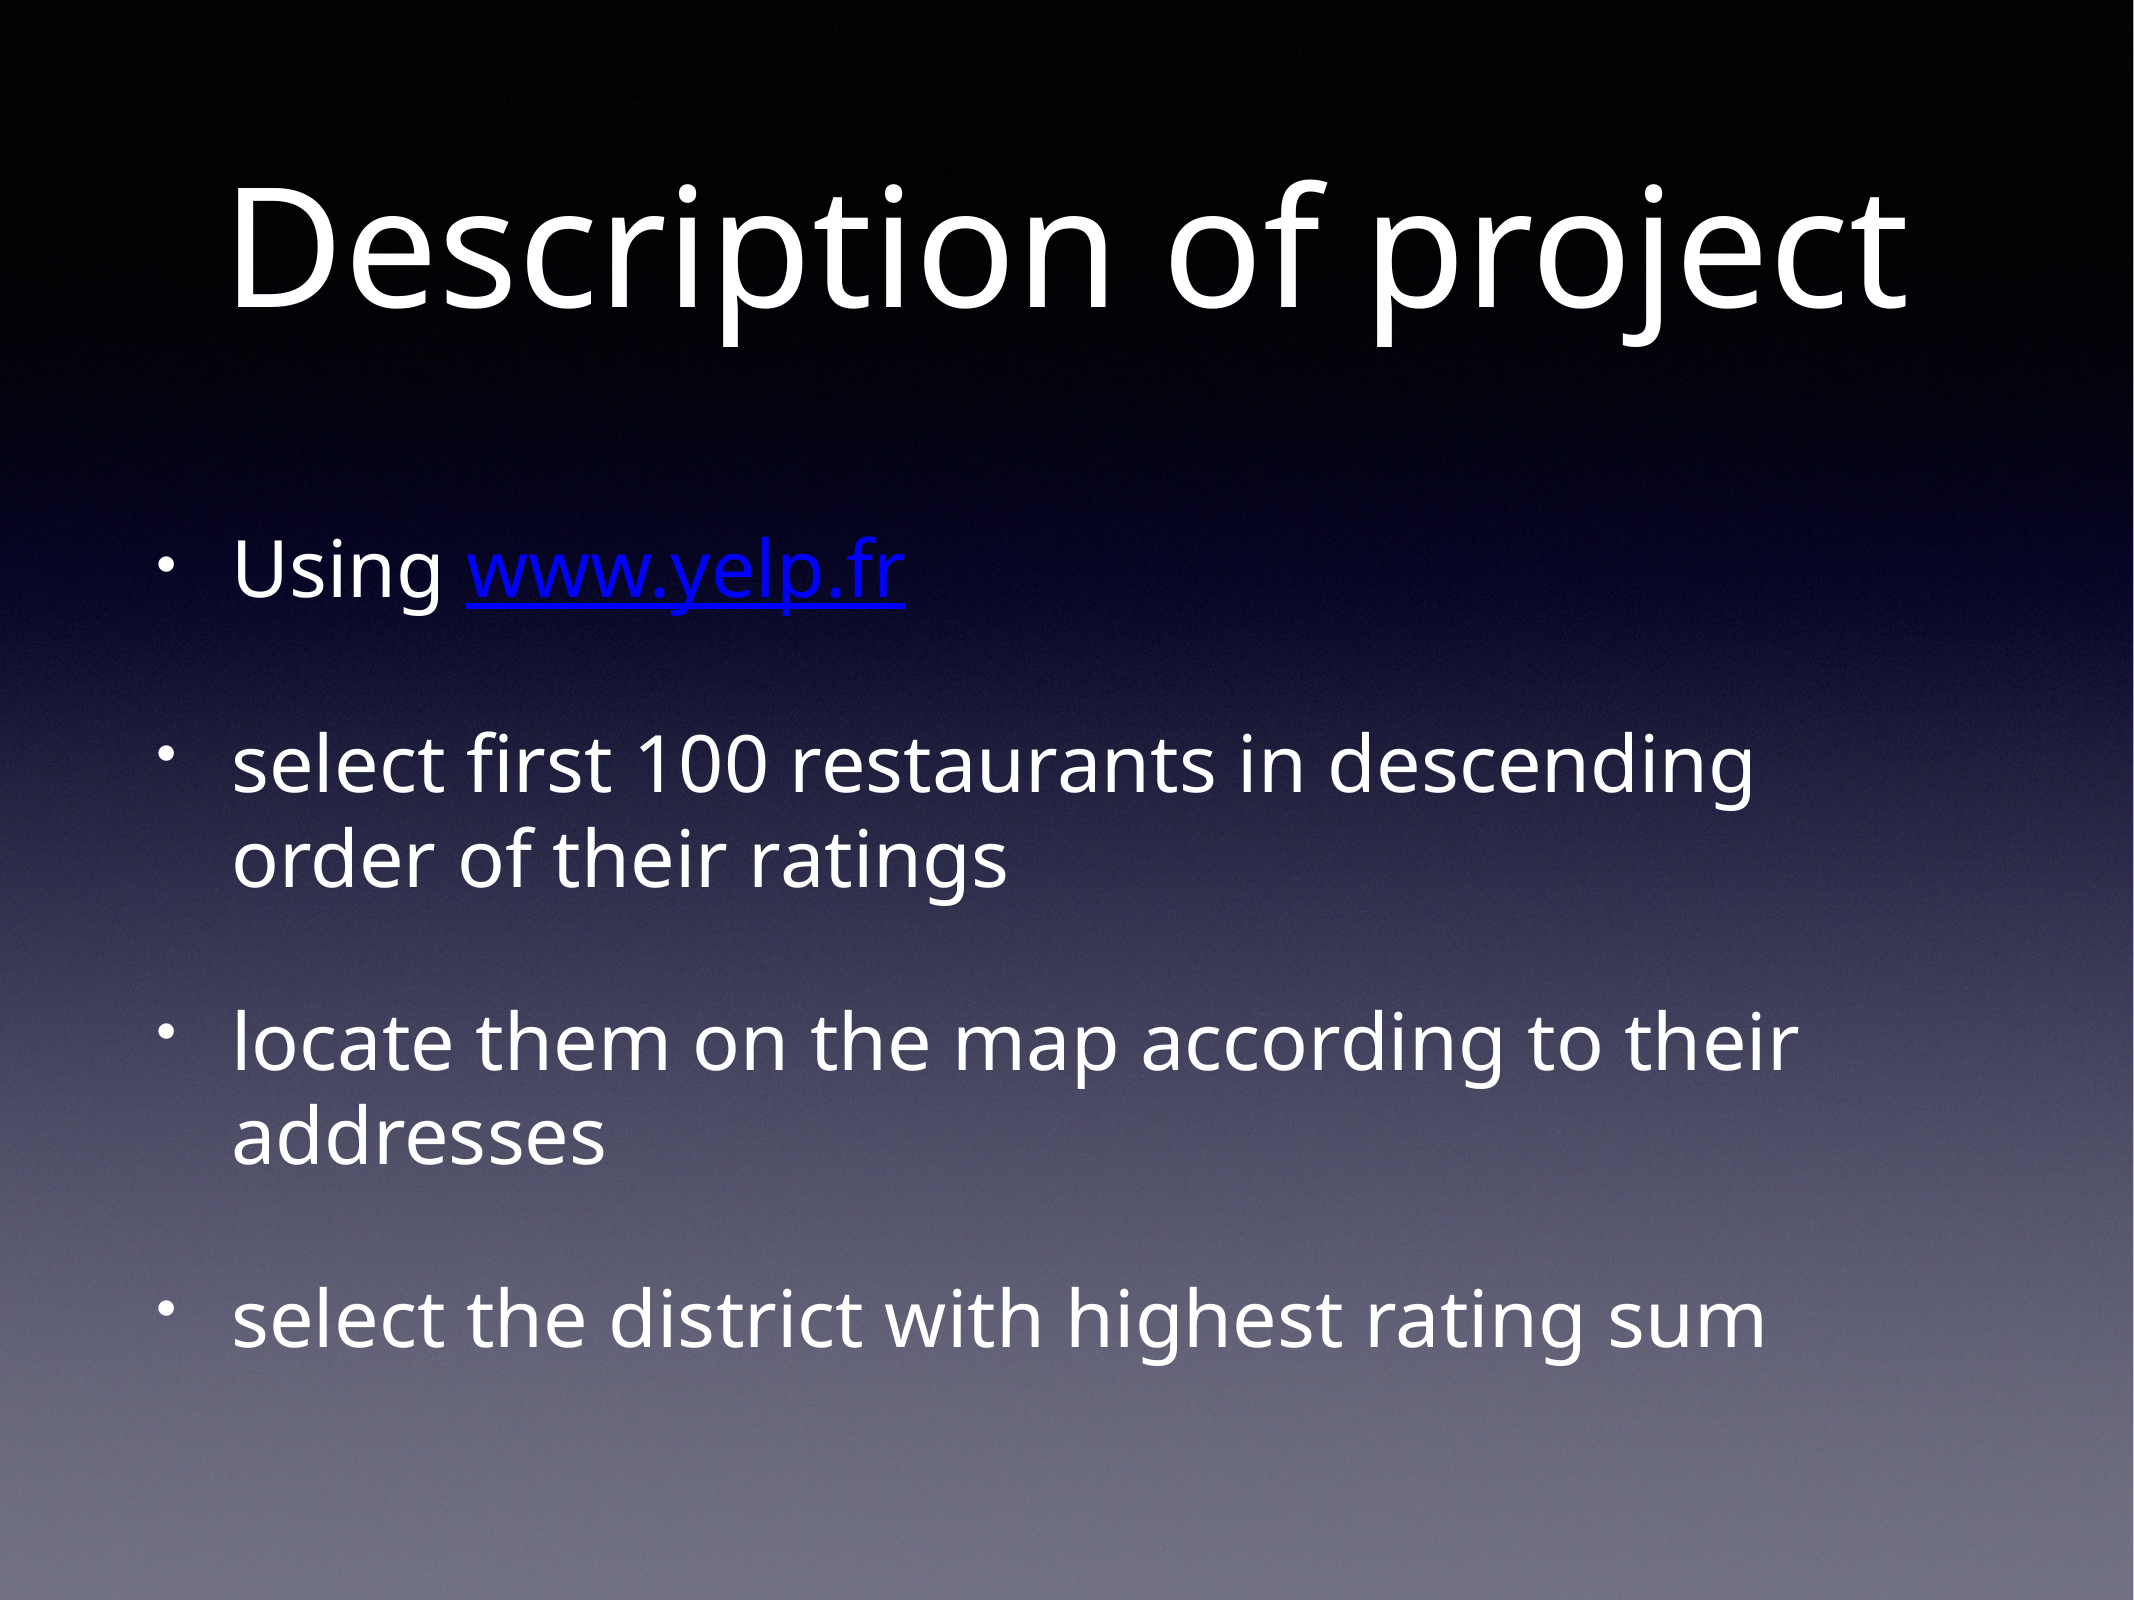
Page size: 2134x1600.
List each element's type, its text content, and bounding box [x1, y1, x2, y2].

picture [0, 0, 2134, 1600]
title Description of project [155, 66, 1978, 416]
list Using www.yelp.fr select first 100 restaurants in descending order of their ratings locate them on the map according to their addresses select the district with highest rating sum [155, 424, 1978, 1457]
